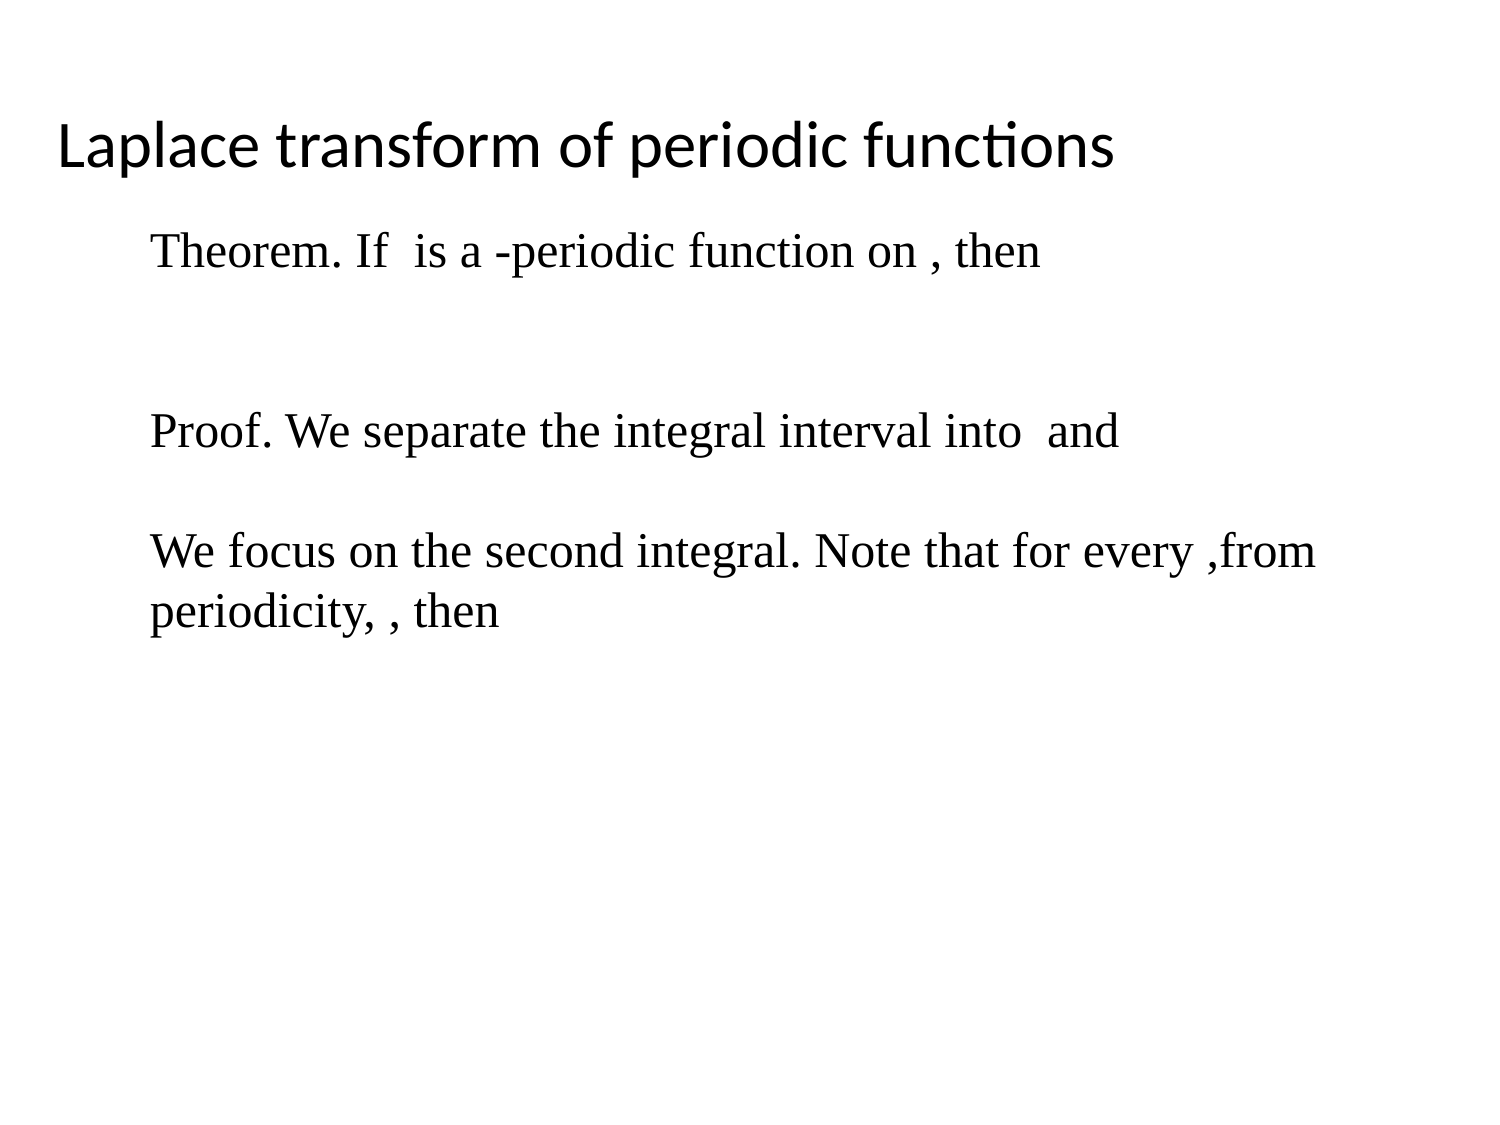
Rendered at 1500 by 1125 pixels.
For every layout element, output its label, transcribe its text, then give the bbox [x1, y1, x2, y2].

text_box Laplace transform of periodic functions [42, 93, 1343, 188]
